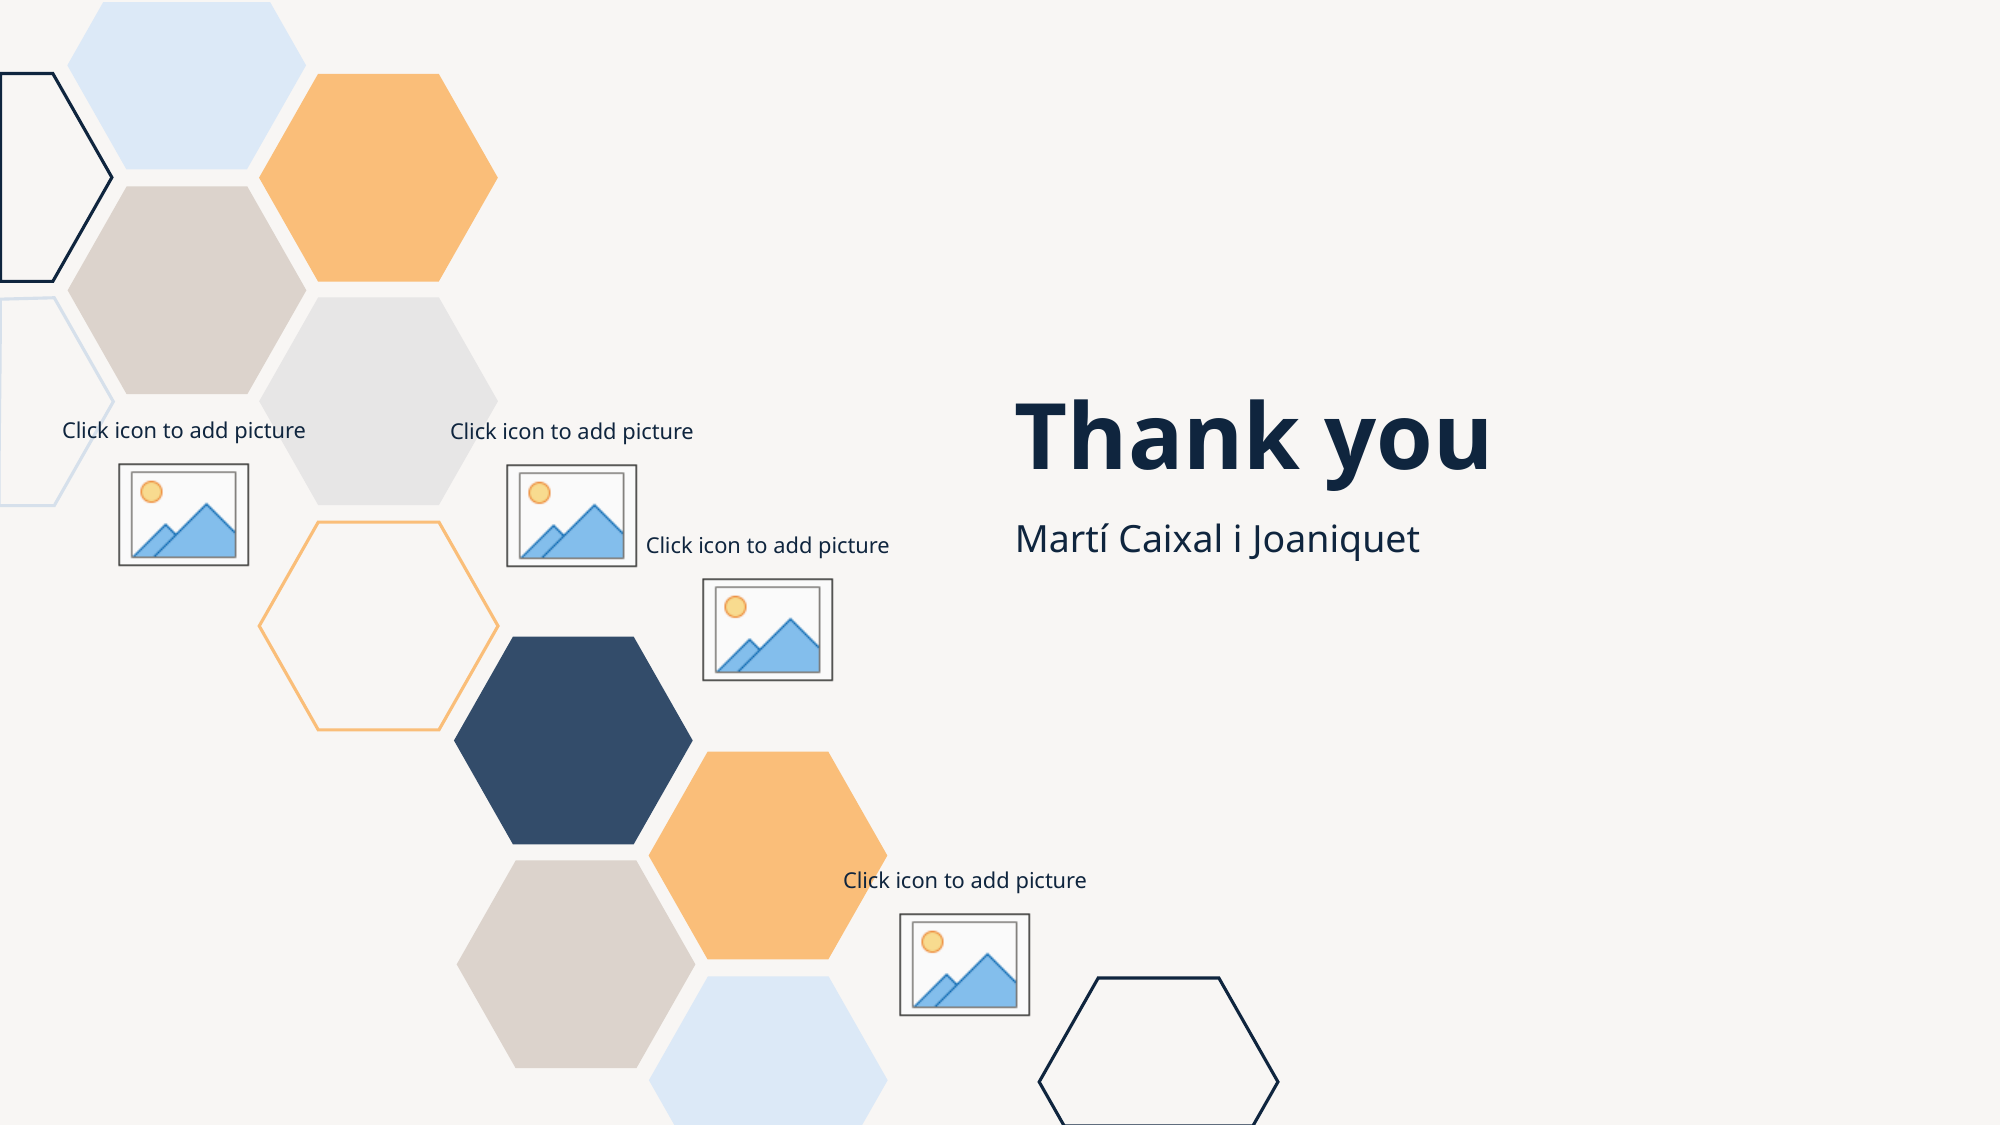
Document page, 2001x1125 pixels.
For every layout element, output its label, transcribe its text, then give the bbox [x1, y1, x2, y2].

picture [844, 859, 1086, 1071]
picture [64, 408, 305, 621]
picture [451, 410, 889, 736]
title Thank you [999, 279, 1830, 497]
list Martí Caixal i Joaniquet [999, 507, 1498, 816]
